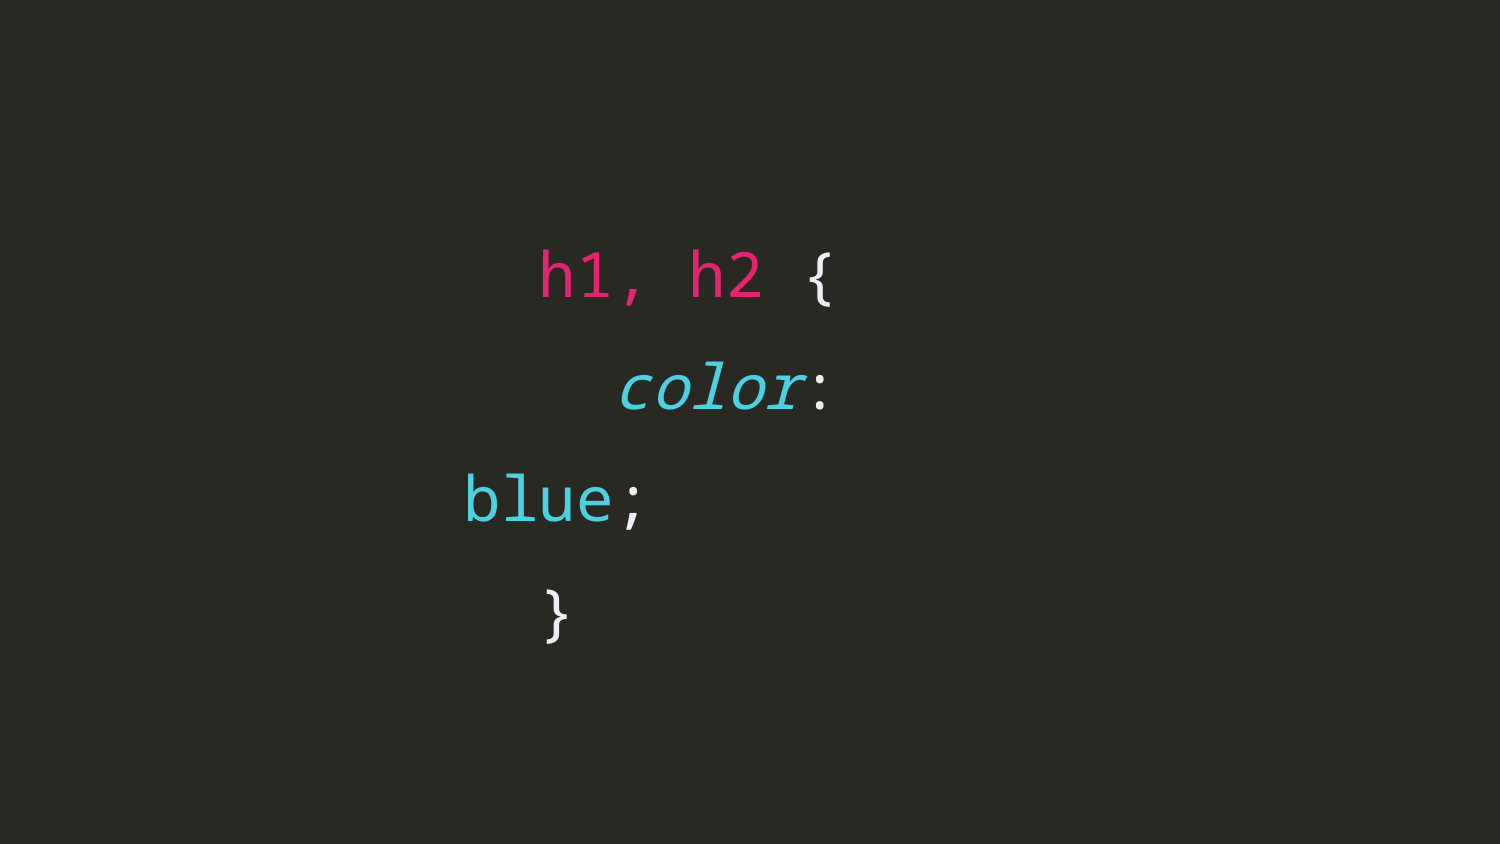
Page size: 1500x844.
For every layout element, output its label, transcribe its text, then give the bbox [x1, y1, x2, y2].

text_box h1, h2 { color: blue; } [449, 162, 1051, 682]
